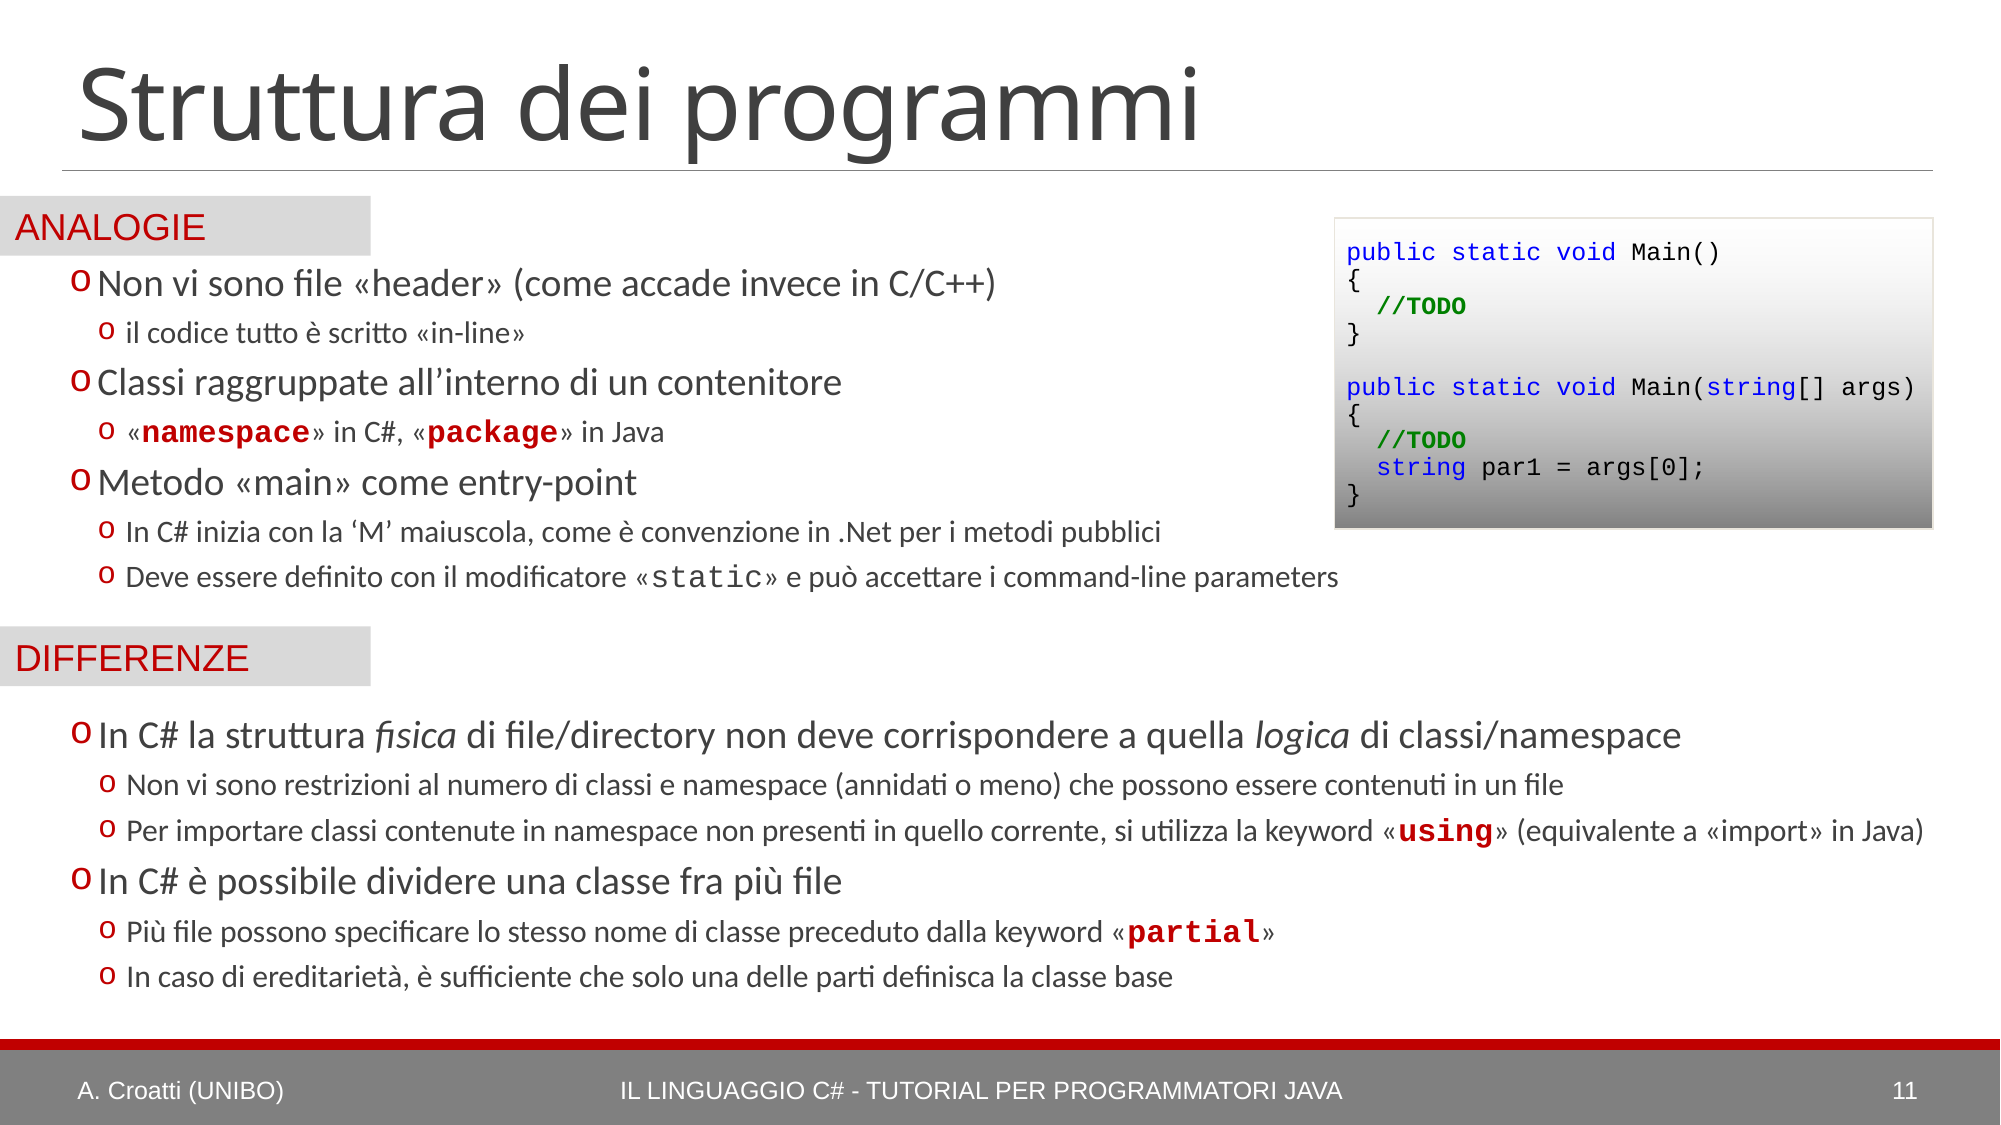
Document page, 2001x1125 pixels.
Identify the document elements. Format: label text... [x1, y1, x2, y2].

text_box public static void Main() { //TODO } public static void Main(string[] args) { //TODO string par1 = args[0]; } [1334, 218, 1933, 529]
list In C# la struttura fisica di file/directory non deve corrispondere a quella logica di classi/namespace Non vi sono restrizioni al numero di classi e namespace (annidati o meno) che possono essere contenuti in un file Per importare classi contenute in namespace non presenti in quello corrente, si utilizza la keyword «using» (equivalente a «import» in Java) In C# è possibile dividere una classe fra più file Più file possono specificare lo stesso nome di classe preceduto dalla keyword «partial» In caso di ereditarietà, è sufficiente che solo una delle parti definisca la classe base [38, 688, 1933, 1021]
footer Il Linguaggio C# - Tutorial per Programmatori Java [339, 1059, 1624, 1120]
slide_number 11 [1624, 1059, 1933, 1120]
title Struttura dei programmi [62, 47, 1933, 169]
list Non vi sono file «header» (come accade invece in C/C++) il codice tutto è scritto «in-line» Classi raggruppate all’interno di un contenitore «namespace» in C#, «package» in Java Metodo «main» come entry-point In C# inizia con la ‘M’ maiuscola, come è convenzione in .Net per i metodi pubblici Deve essere definito con il modificatore «static» e può accettare i command-line parameters [38, 254, 1933, 604]
slide_number A. Croatti (UNIBO) [62, 1059, 339, 1120]
